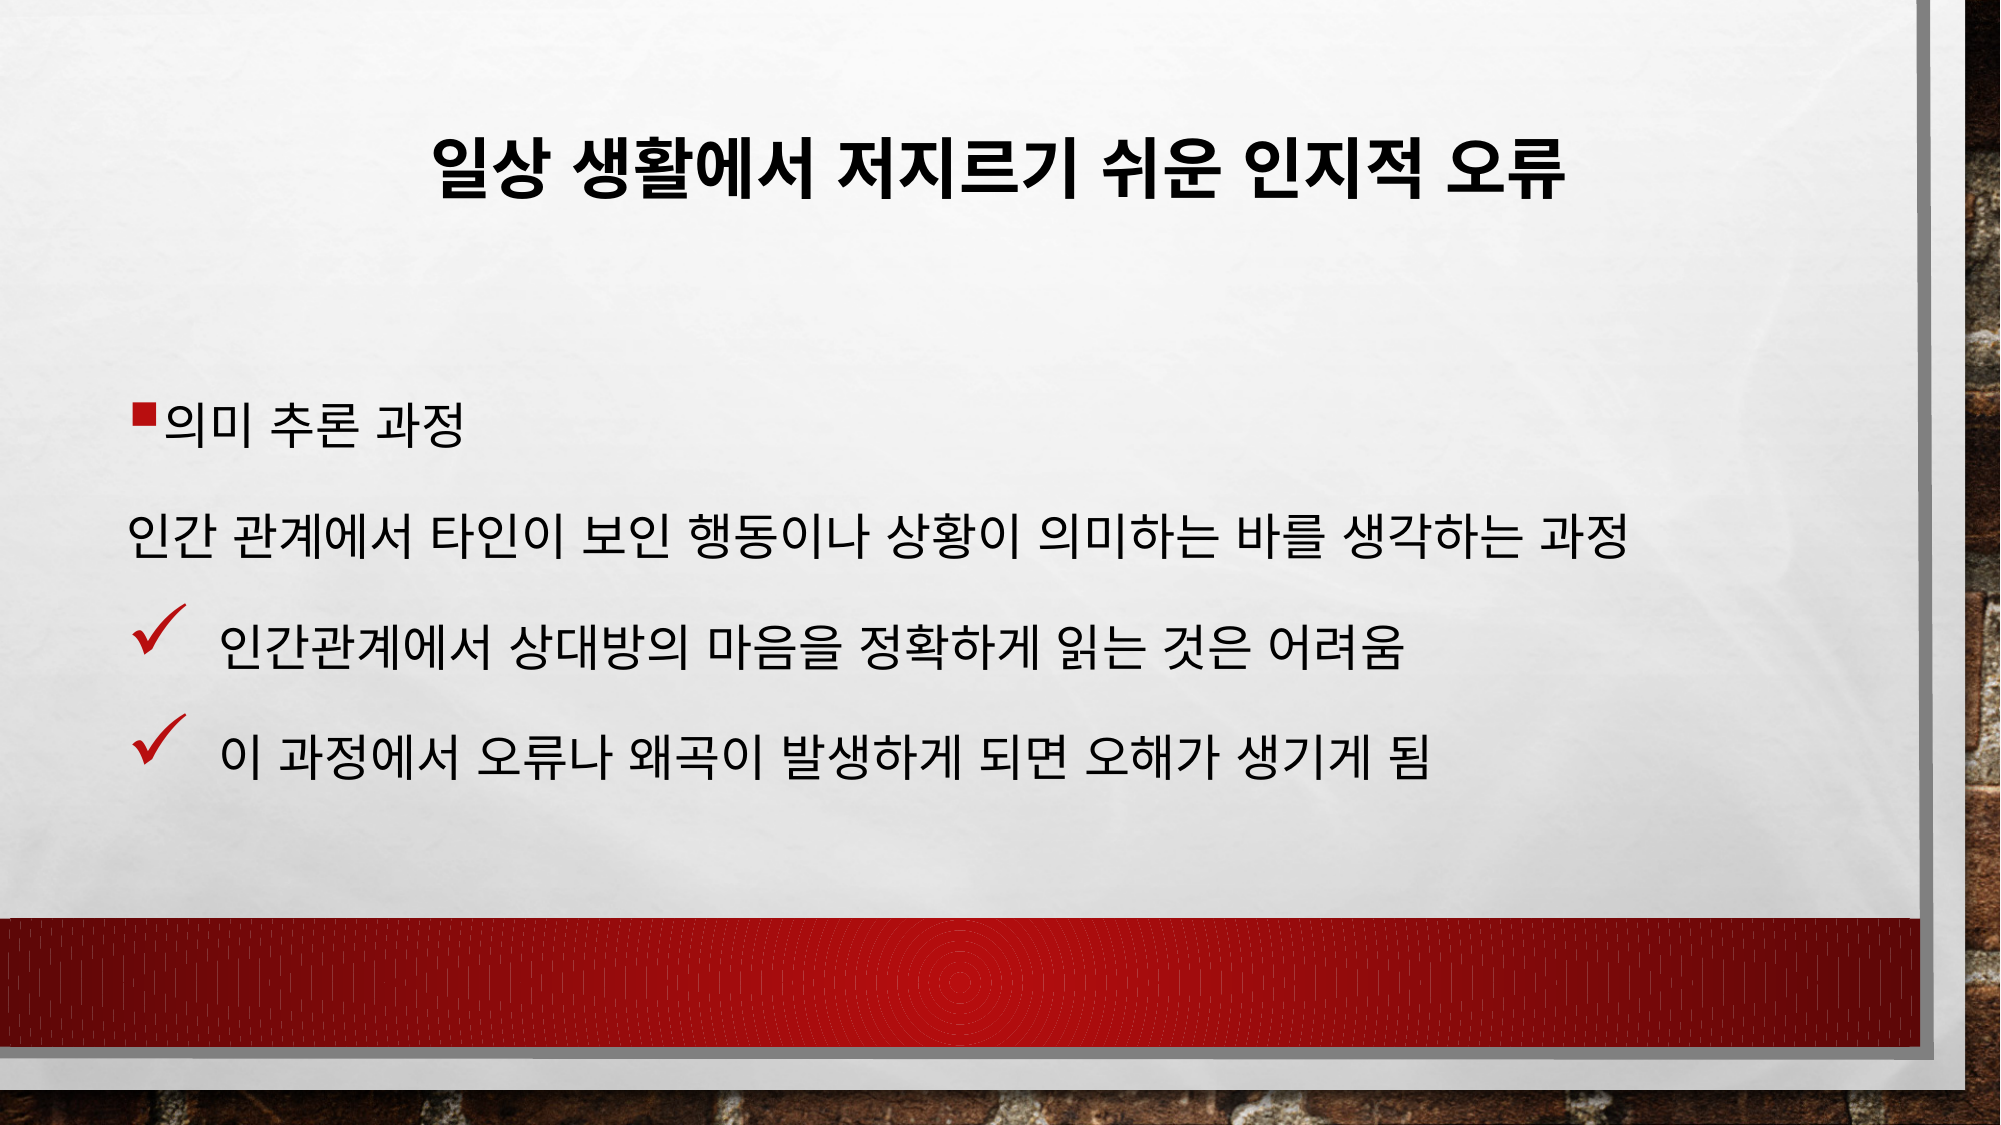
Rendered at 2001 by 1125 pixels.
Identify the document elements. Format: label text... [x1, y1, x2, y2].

text_box 일상 생활에서 저지르기 쉬운 인지적 오류 [137, 62, 1863, 281]
list 의미 추론 과정 인간 관계에서 타인이 보인 행동이나 상황이 의미하는 바를 생각하는 과정 인간관계에서 상대방의 마음을 정확하게 읽는 것은 어려움 이 과정에서 오류나 왜곡이 발생하게 되면 오해가 생기게 됨 [111, 362, 1889, 900]
picture [0, 0, 2000, 1125]
